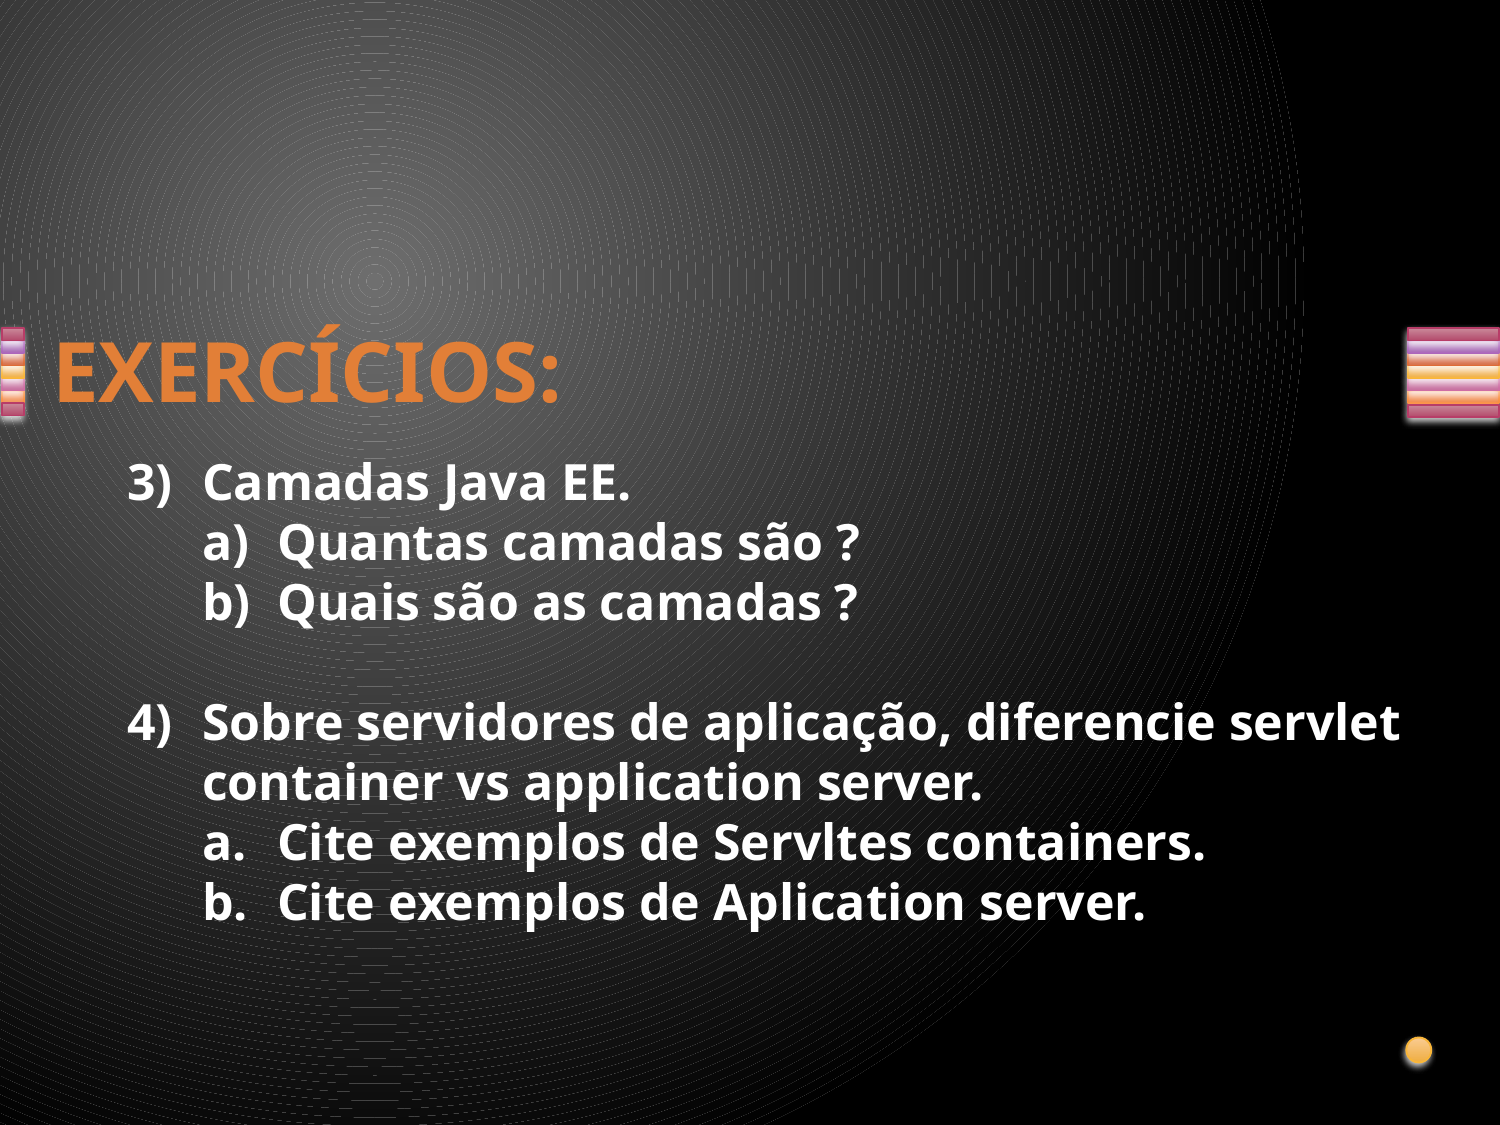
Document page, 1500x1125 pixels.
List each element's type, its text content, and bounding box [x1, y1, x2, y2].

title EXERCÍCIOS: [37, 275, 1388, 463]
text_box Camadas Java EE. Quantas camadas são ? Quais são as camadas ? Sobre servidores de aplicação, diferencie servlet container vs application server. Cite exemplos de Servltes containers. Cite exemplos de Aplication server. [112, 443, 1424, 939]
